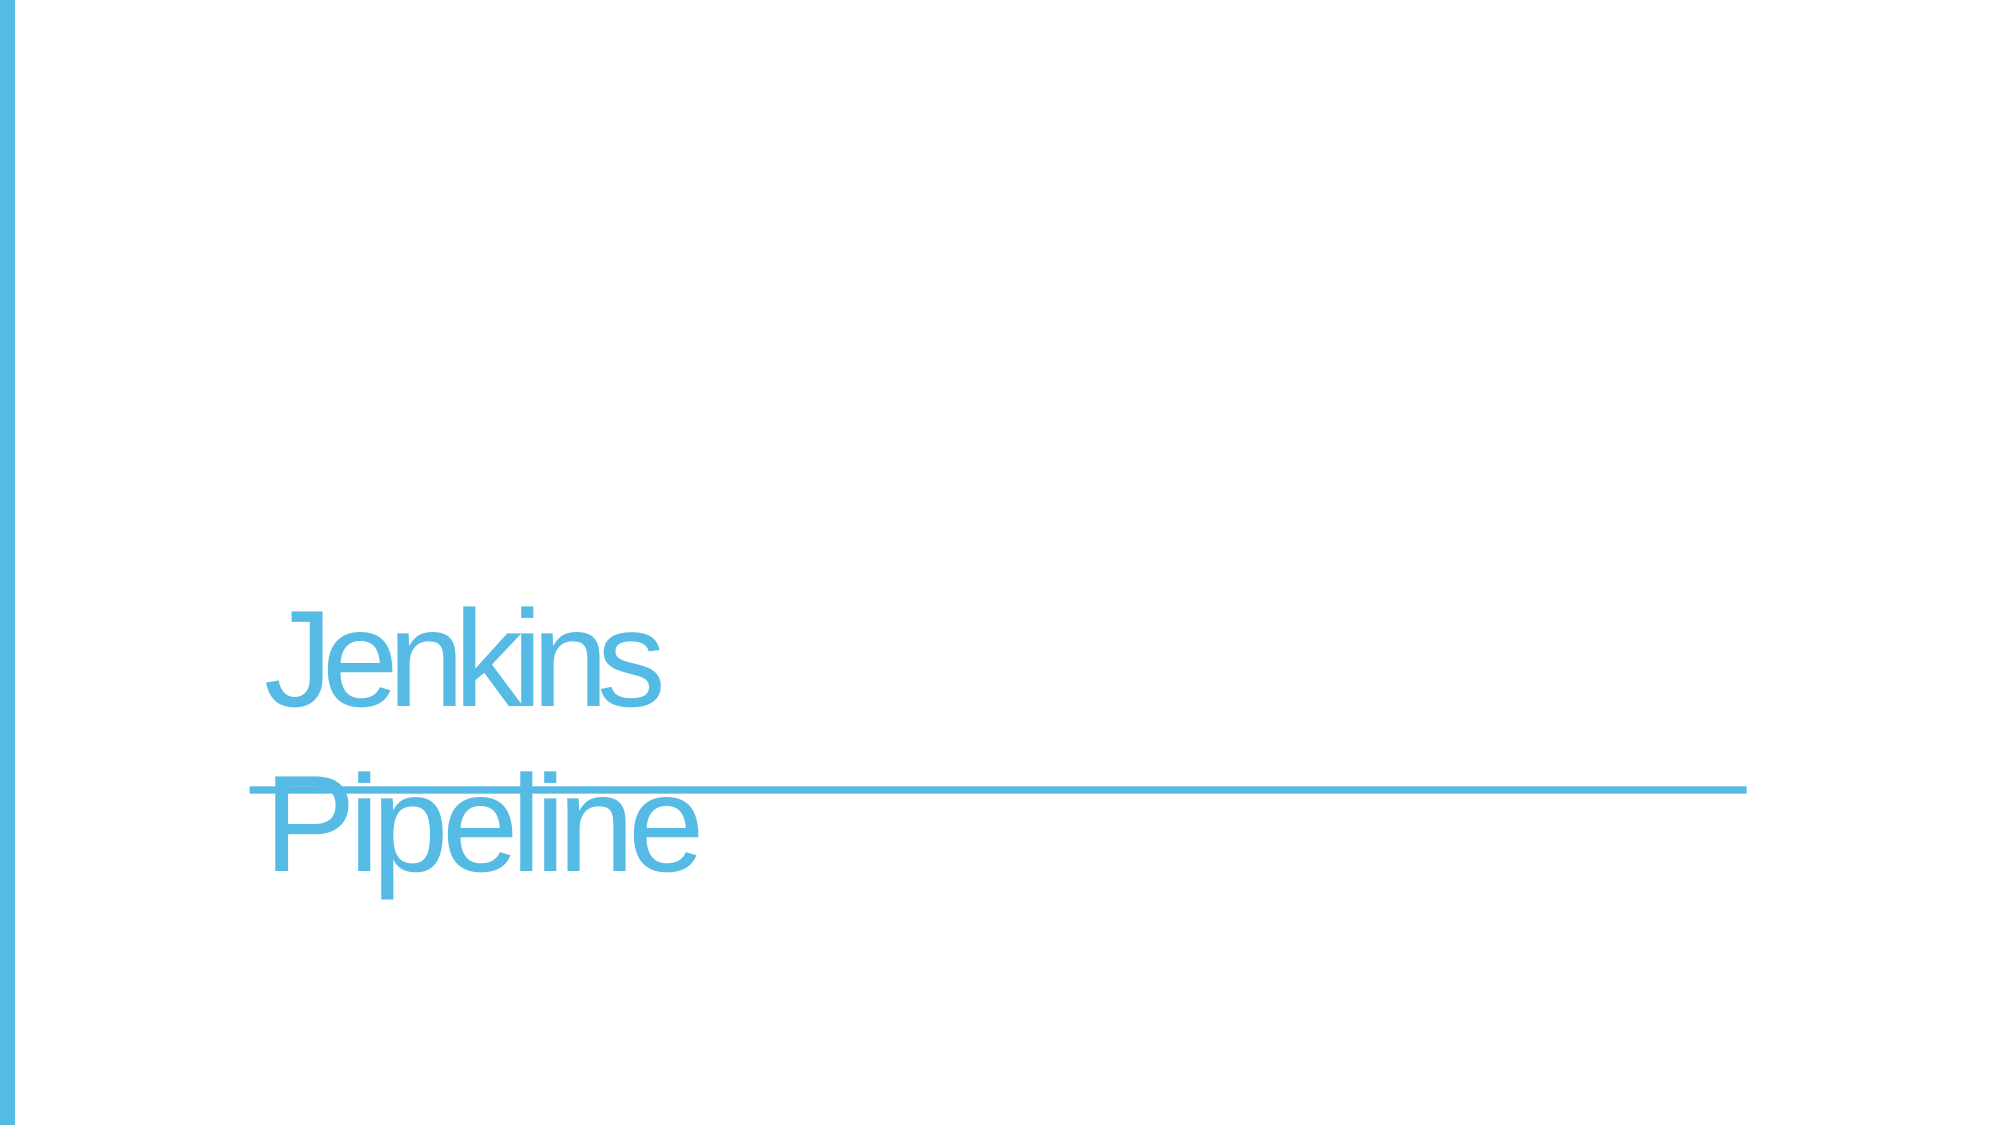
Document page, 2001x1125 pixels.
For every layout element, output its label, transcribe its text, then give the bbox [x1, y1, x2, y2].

text_box [249, 786, 262, 794]
text_box Jenkins Pipeline [262, 566, 1121, 899]
text_box [1121, 786, 1747, 794]
